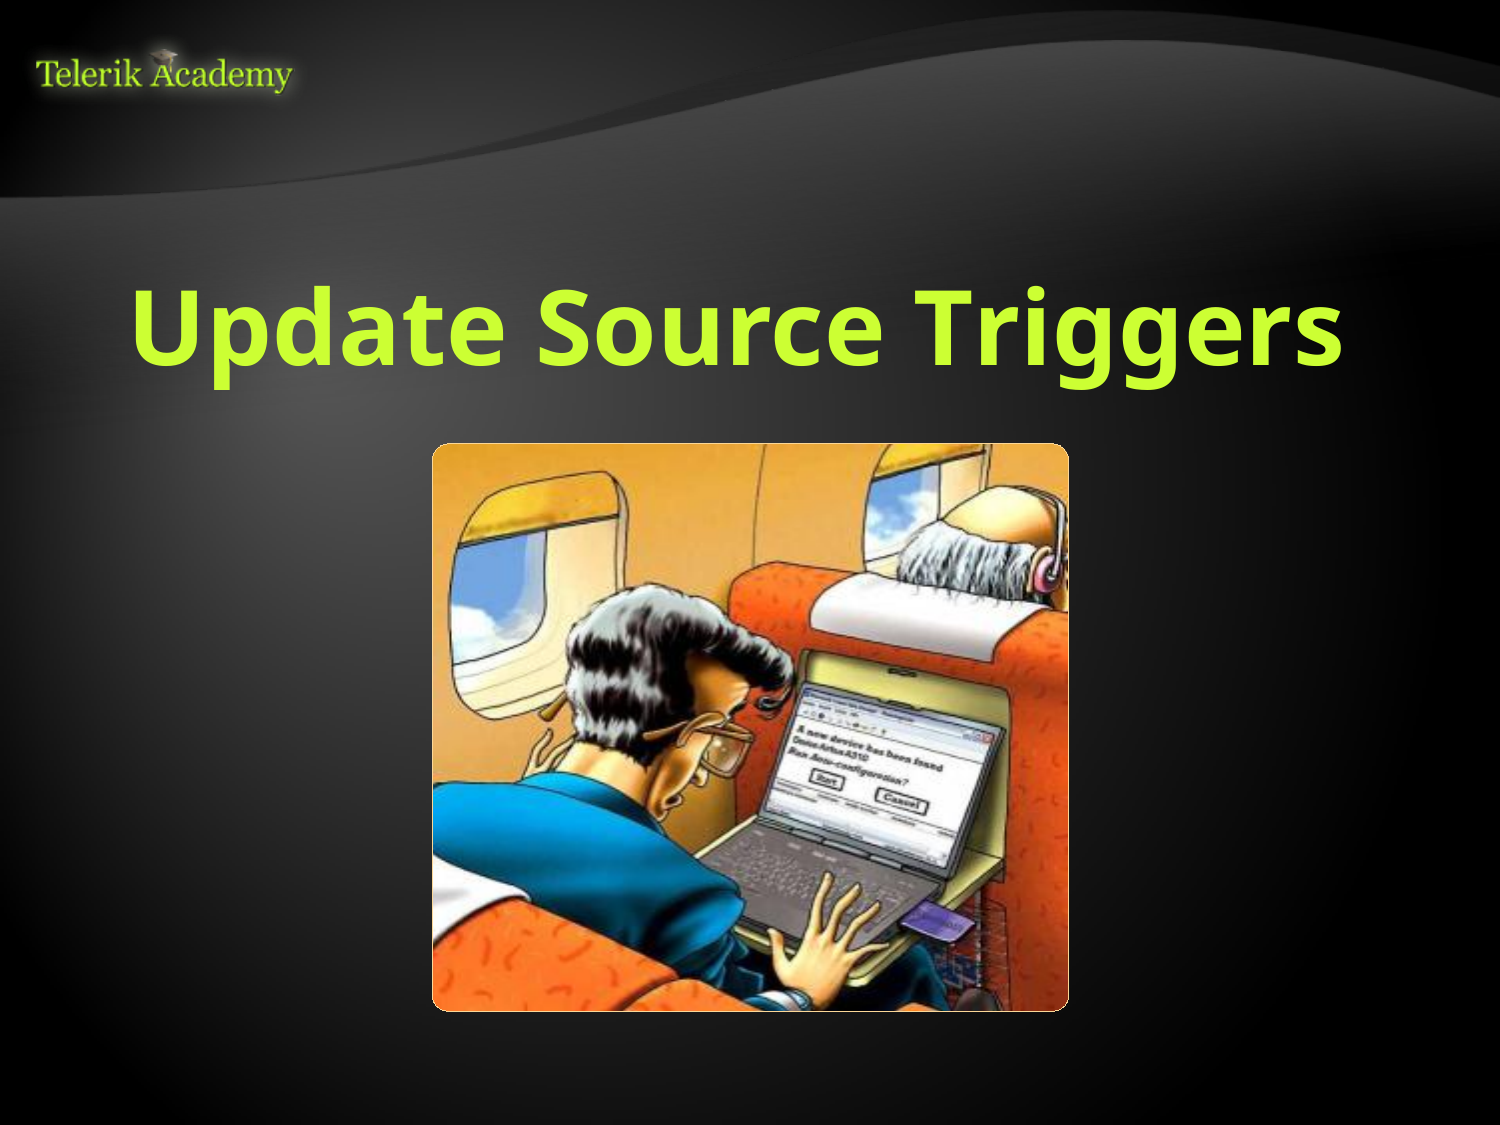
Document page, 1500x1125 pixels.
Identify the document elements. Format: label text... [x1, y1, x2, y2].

picture [0, 0, 1500, 1125]
title Update Source Triggers [99, 261, 1400, 374]
